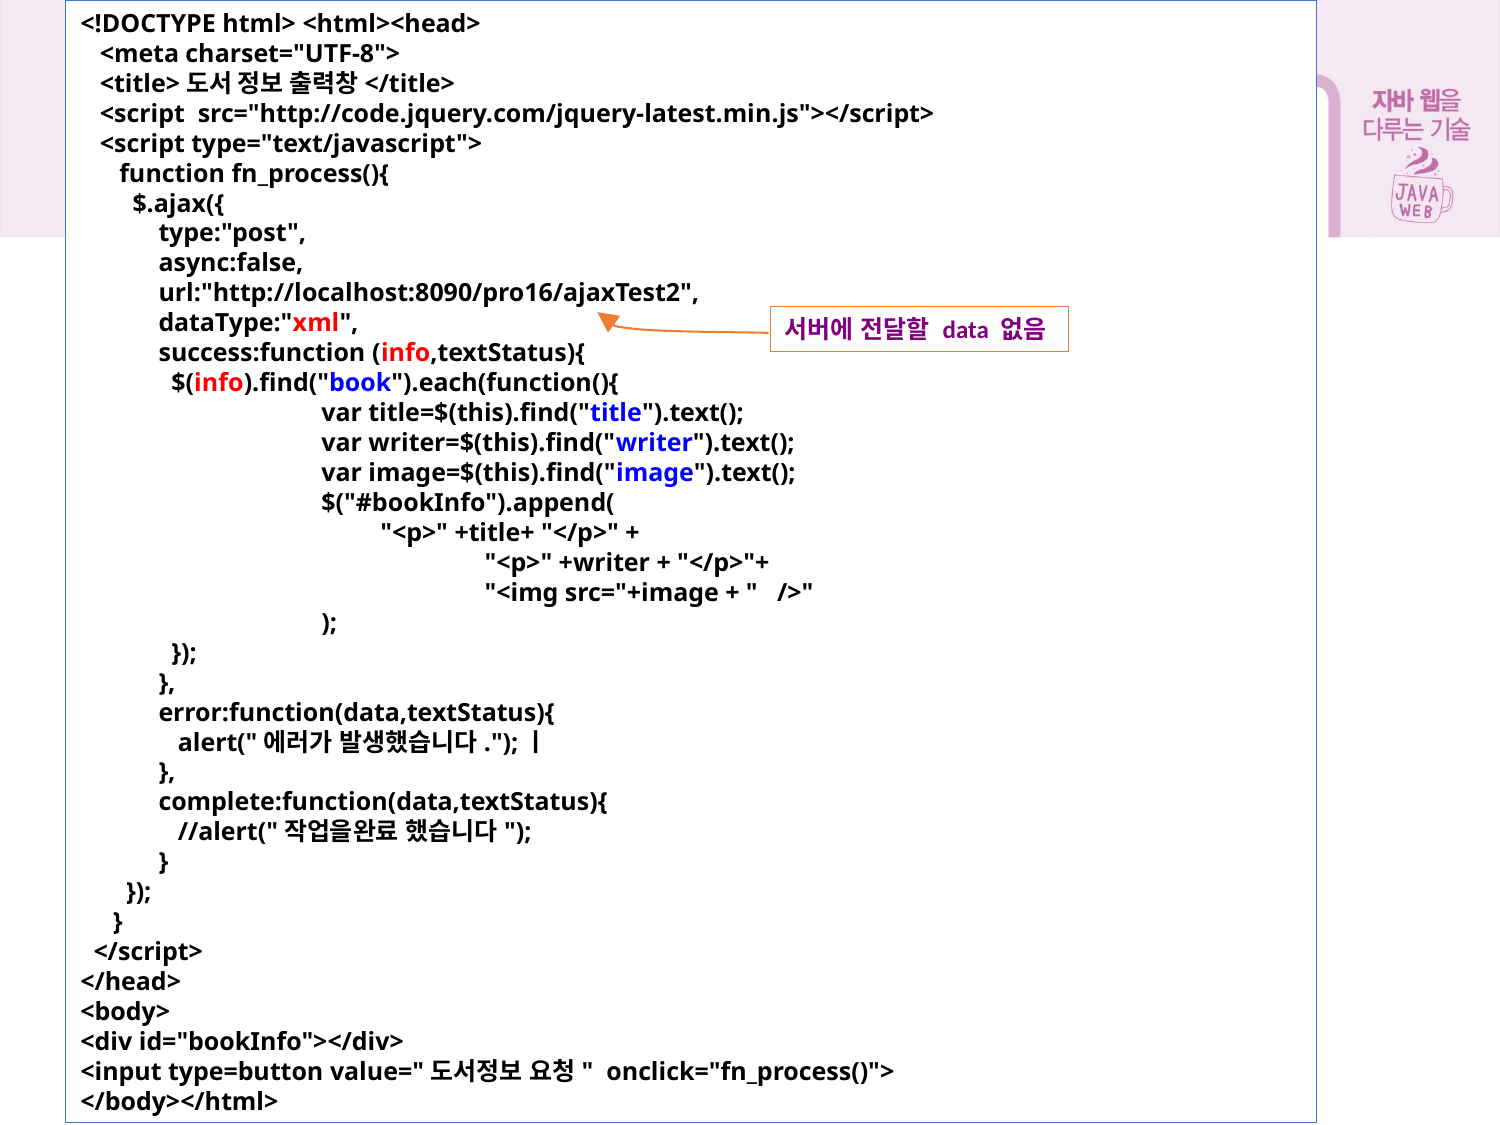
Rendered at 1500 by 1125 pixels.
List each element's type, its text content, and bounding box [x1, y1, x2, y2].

text_box [597, 312, 769, 334]
text_box 서버에 전달할 data 없음 [770, 306, 1069, 352]
text_box <!DOCTYPE html> <html><head> <meta charset="UTF-8"> <title>도서 정보 출력창</title> <script src="http://code.jquery.com/jquery-latest.min.js"></script> <script type="text/javascript"> function fn_process(){ $.ajax({ type:"post", async:false, url:"http://localhost:8090/pro16/ajaxTest2", dataType:"xml", success:function (info,textStatus){ $(info).find("book").each(function(){ var title=$(this).find("title").text(); var writer=$(this).find("writer").text(); var image=$(this).find("image").text(); $("#bookInfo").append( "<p>" +title+ "</p>" + "<p>" +writer + "</p>"+ "<img src="+image + " />" ); }); }, error:function(data,textStatus){ alert("에러가 발생했습니다.");ㅣ }, complete:function(data,textStatus){ //alert("작업을완료 했습니다"); } }); } </script> </head> <body> <div id="bookInfo"></div> <input type=button value="도서정보 요청" onclick="fn_process()"> </body></html> [65, 0, 1317, 1123]
picture [0, 0, 1500, 1125]
